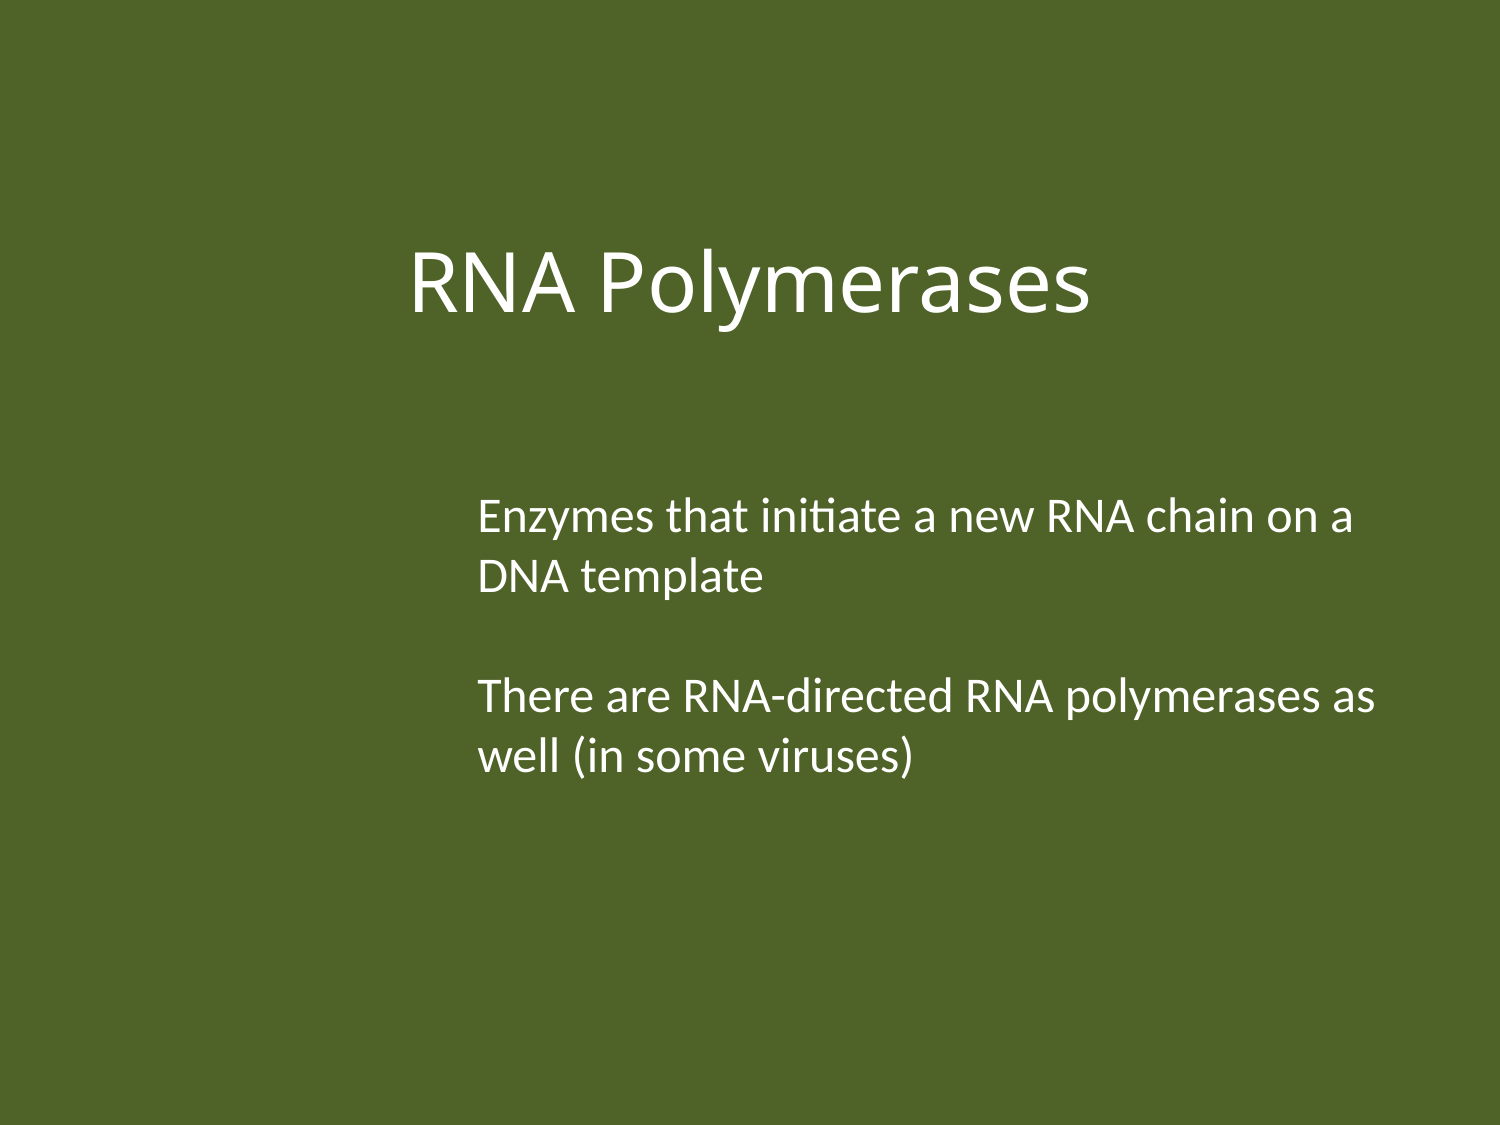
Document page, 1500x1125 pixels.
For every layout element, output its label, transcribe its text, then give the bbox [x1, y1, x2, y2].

text_box RNA Polymerases [0, 221, 1500, 337]
text_box Enzymes that initiate a new RNA chain on a DNA template There are RNA-directed RNA polymerases as well (in some viruses) [462, 474, 1413, 790]
